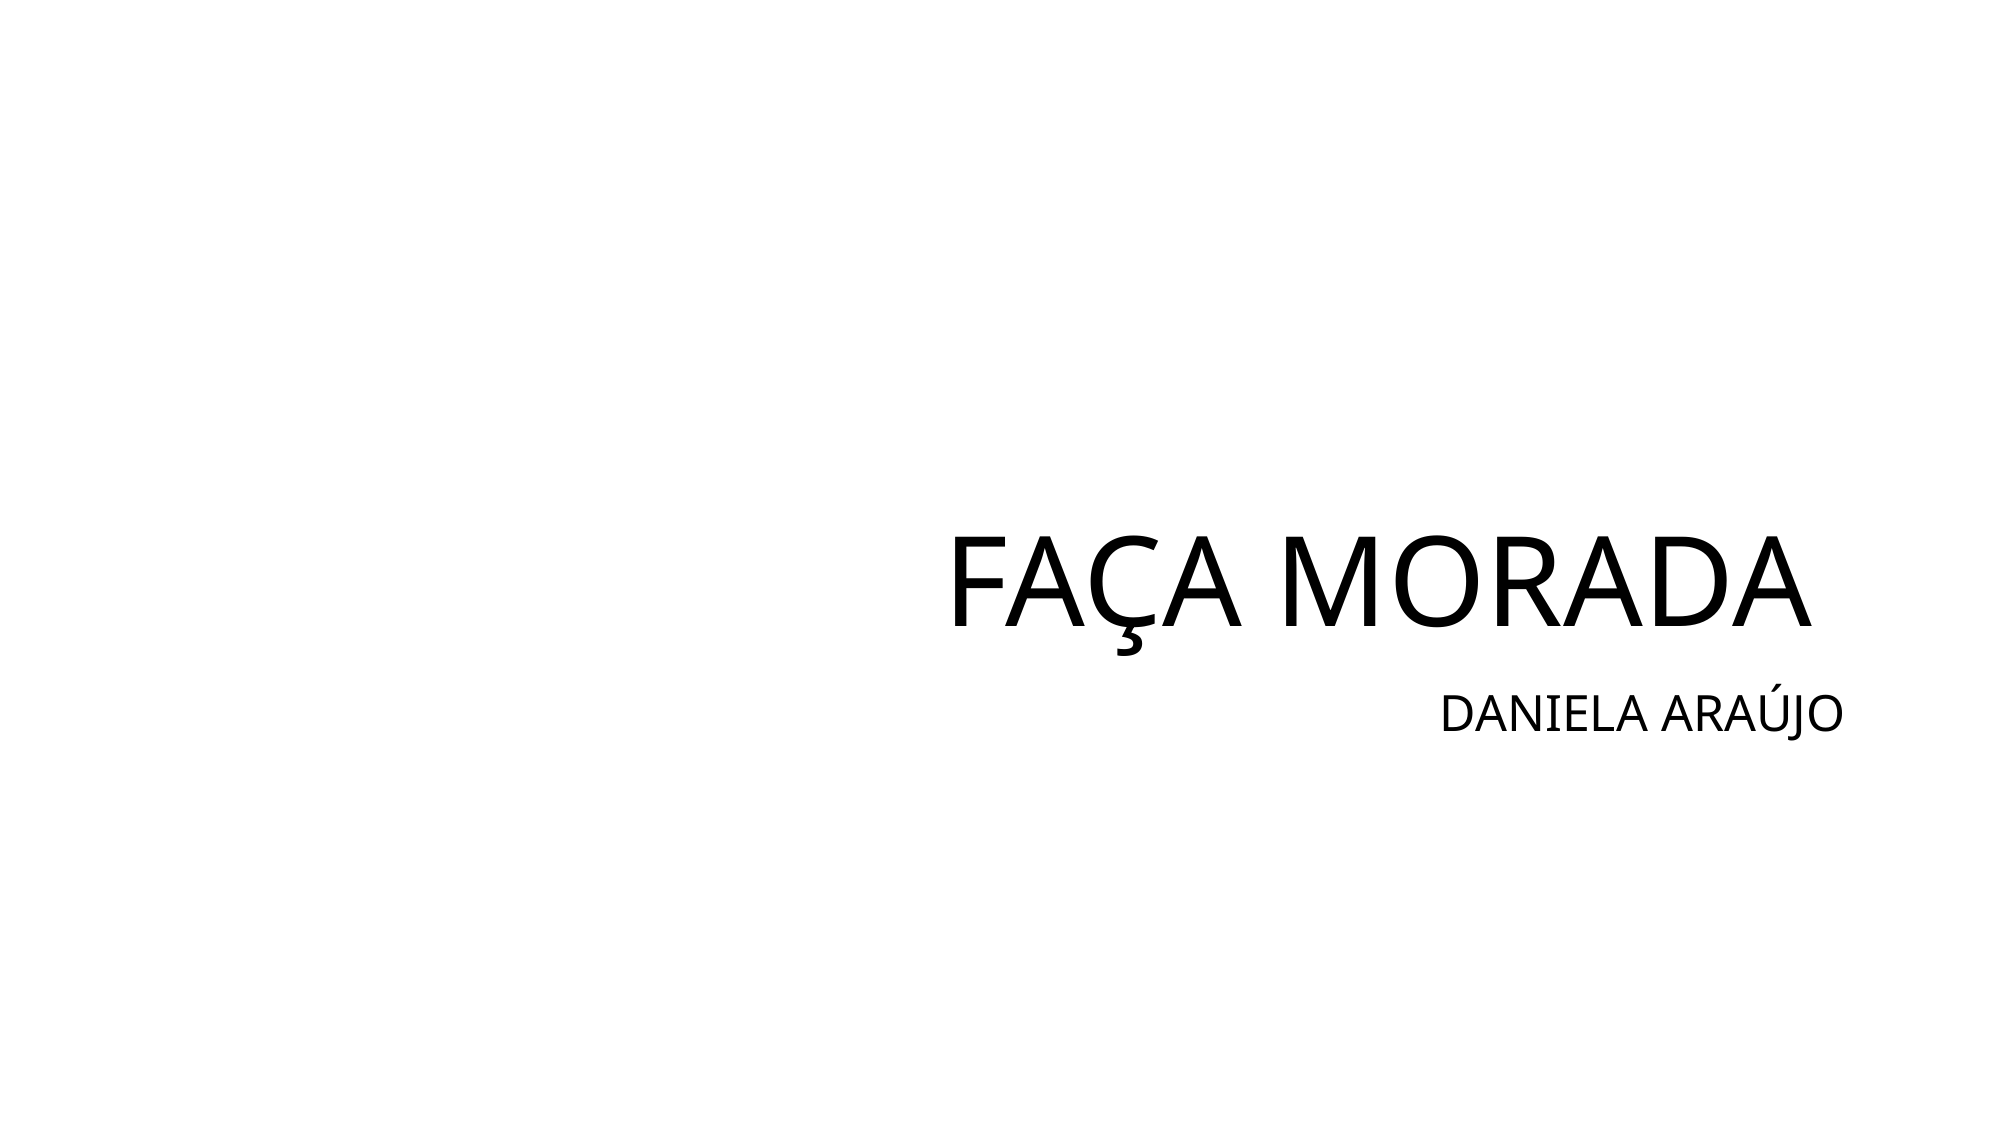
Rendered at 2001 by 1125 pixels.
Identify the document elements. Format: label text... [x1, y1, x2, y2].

subtitle DANIELA ARAÚJO [1140, 681, 2000, 953]
title FAÇA MORADA [627, 269, 2000, 662]
